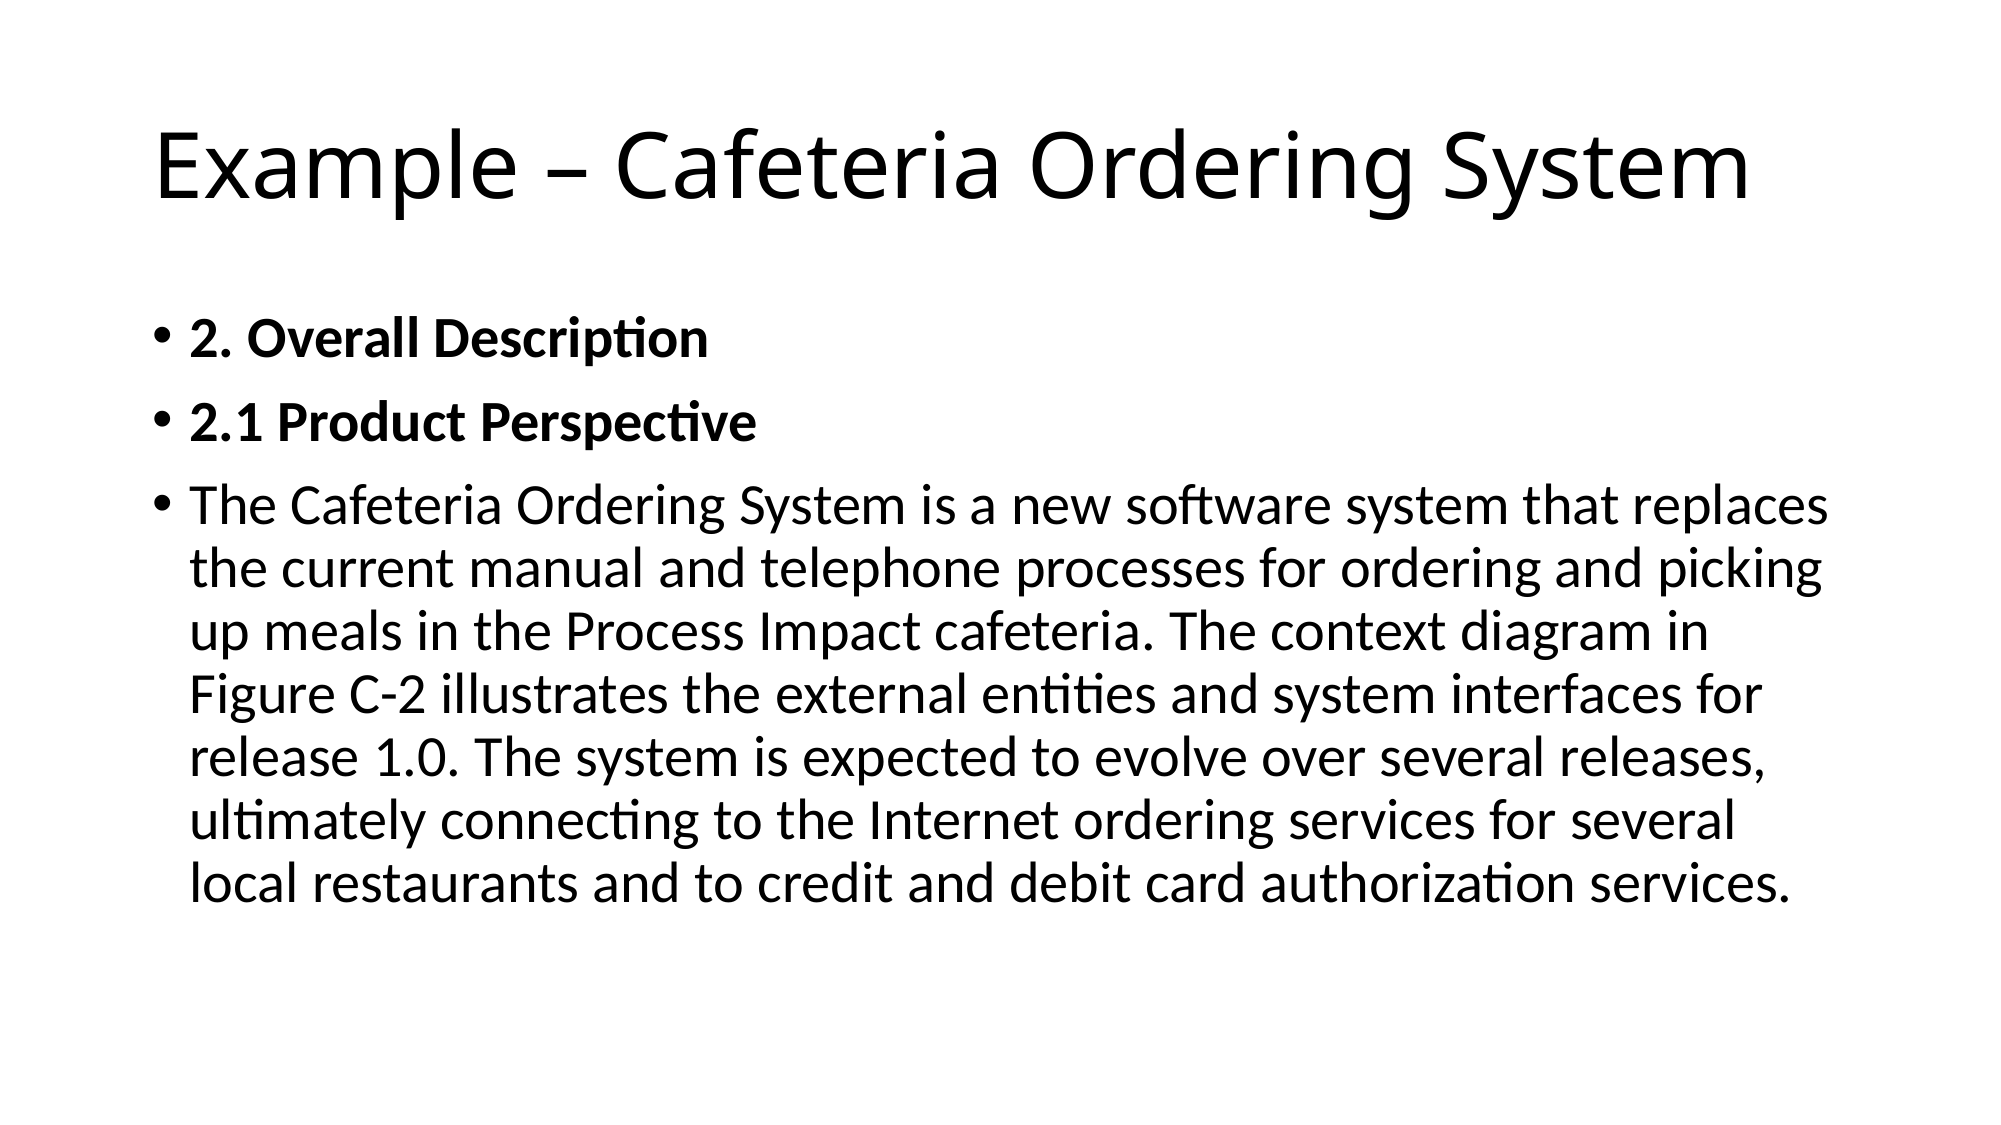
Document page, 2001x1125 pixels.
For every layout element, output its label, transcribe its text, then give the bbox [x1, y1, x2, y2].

text_box 2. Overall Description 2.1 Product Perspective The Cafeteria Ordering System is a new software system that replaces the current manual and telephone processes for ordering and picking up meals in the Process Impact cafeteria. The context diagram in Figure C-2 illustrates the external entities and system interfaces for release 1.0. The system is expected to evolve over several releases, ultimately connecting to the Internet ordering services for several local restaurants and to credit and debit card authorization services. [137, 299, 1863, 1013]
text_box Example – Cafeteria Ordering System [137, 59, 1863, 277]
